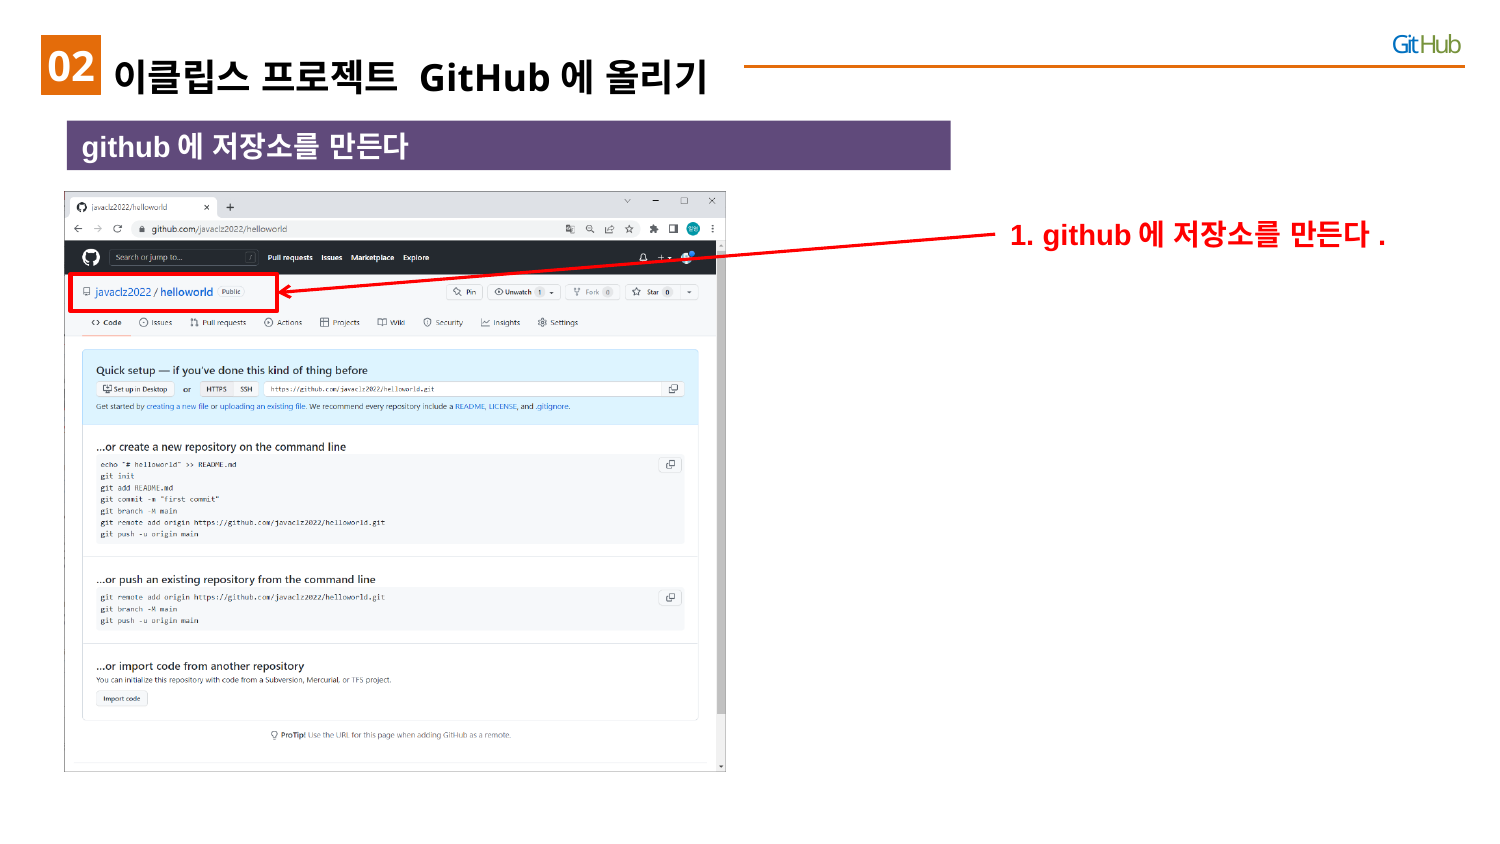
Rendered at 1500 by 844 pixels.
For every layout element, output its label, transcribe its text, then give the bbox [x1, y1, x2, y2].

text_box 1. github에 저장소를 만든다. [995, 209, 1402, 259]
picture [64, 191, 726, 772]
text_box github에 저장소를 만든다 [66, 120, 951, 171]
list 02 [41, 35, 101, 95]
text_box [276, 234, 988, 293]
title 이클립스 프로젝트 GitHub에 올리기 [101, 35, 744, 95]
